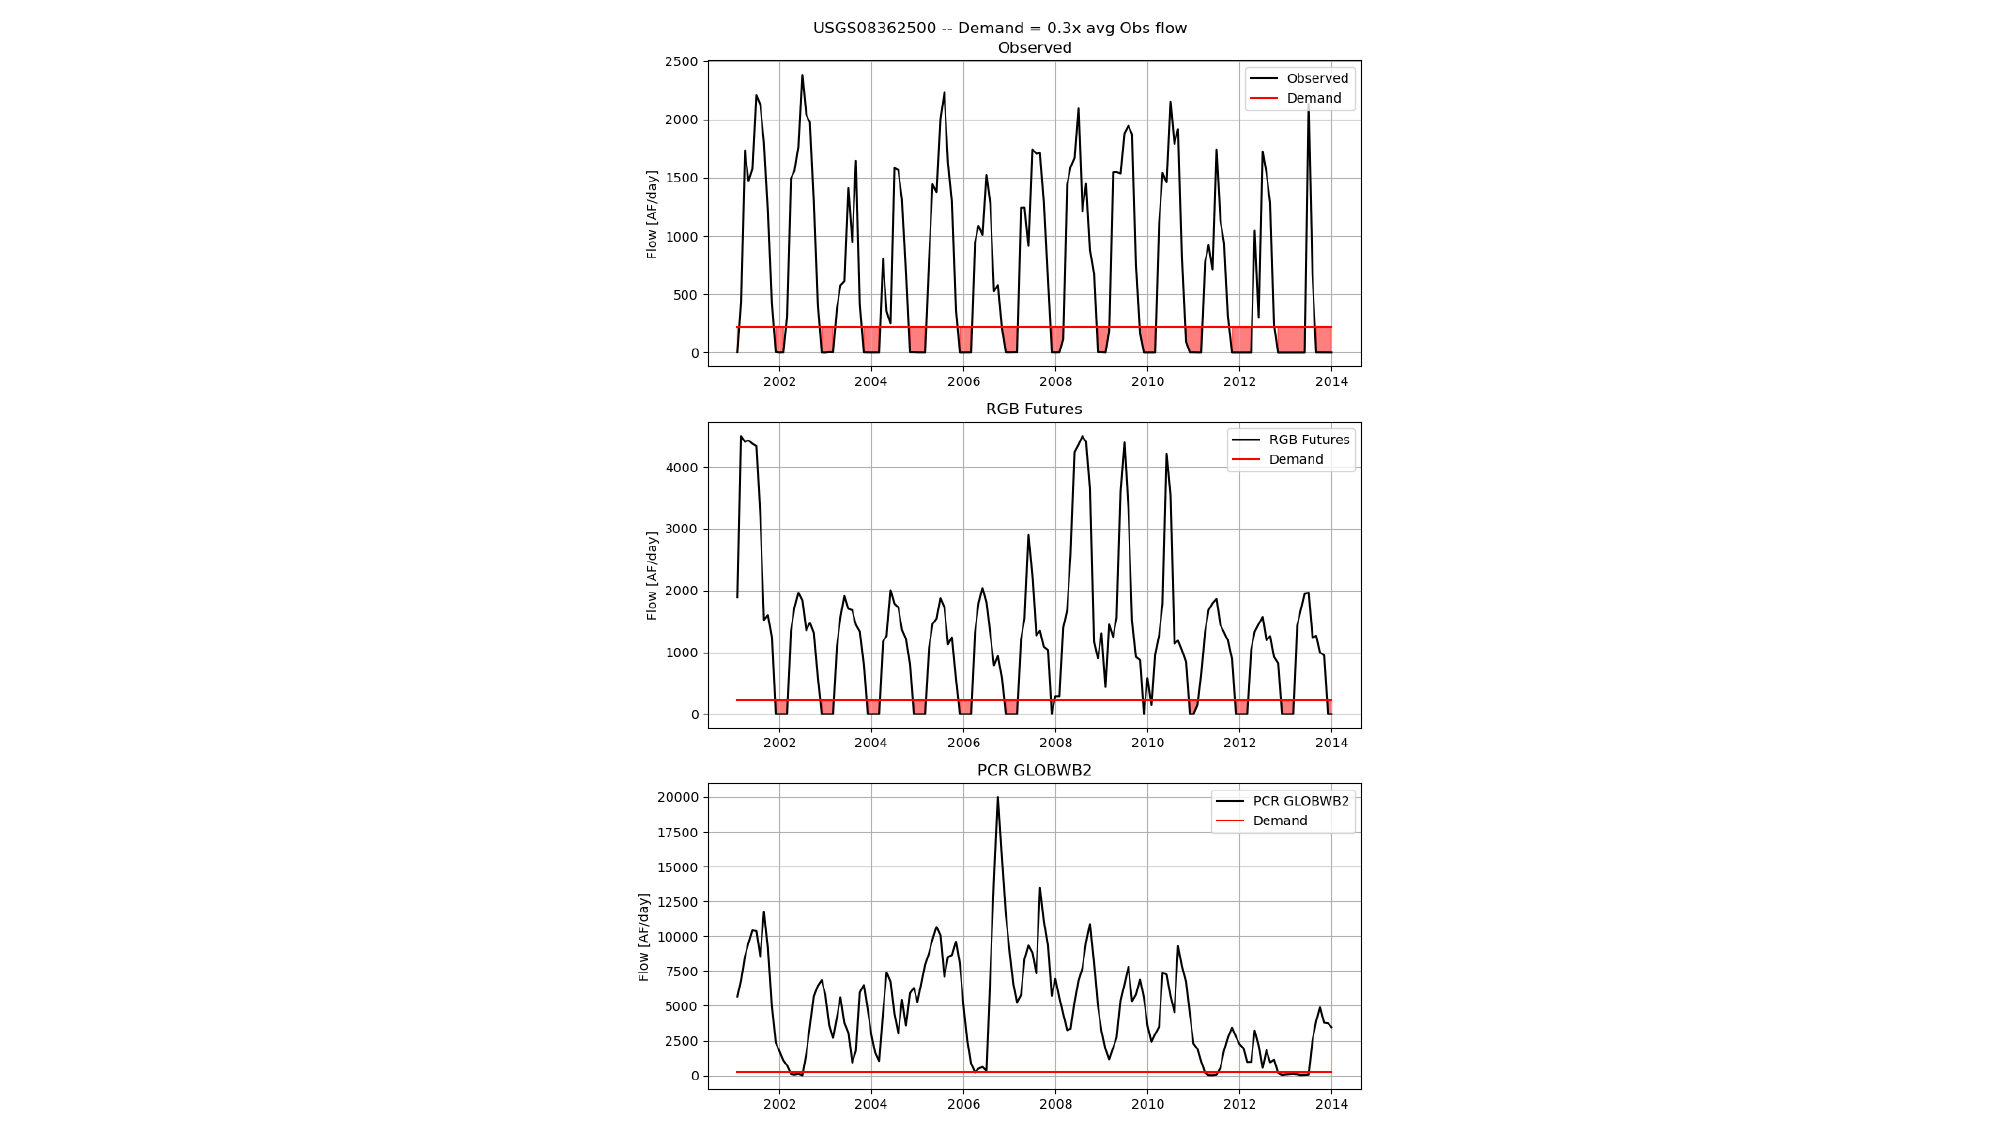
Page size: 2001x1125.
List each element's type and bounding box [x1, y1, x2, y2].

picture [624, 0, 1376, 1125]
